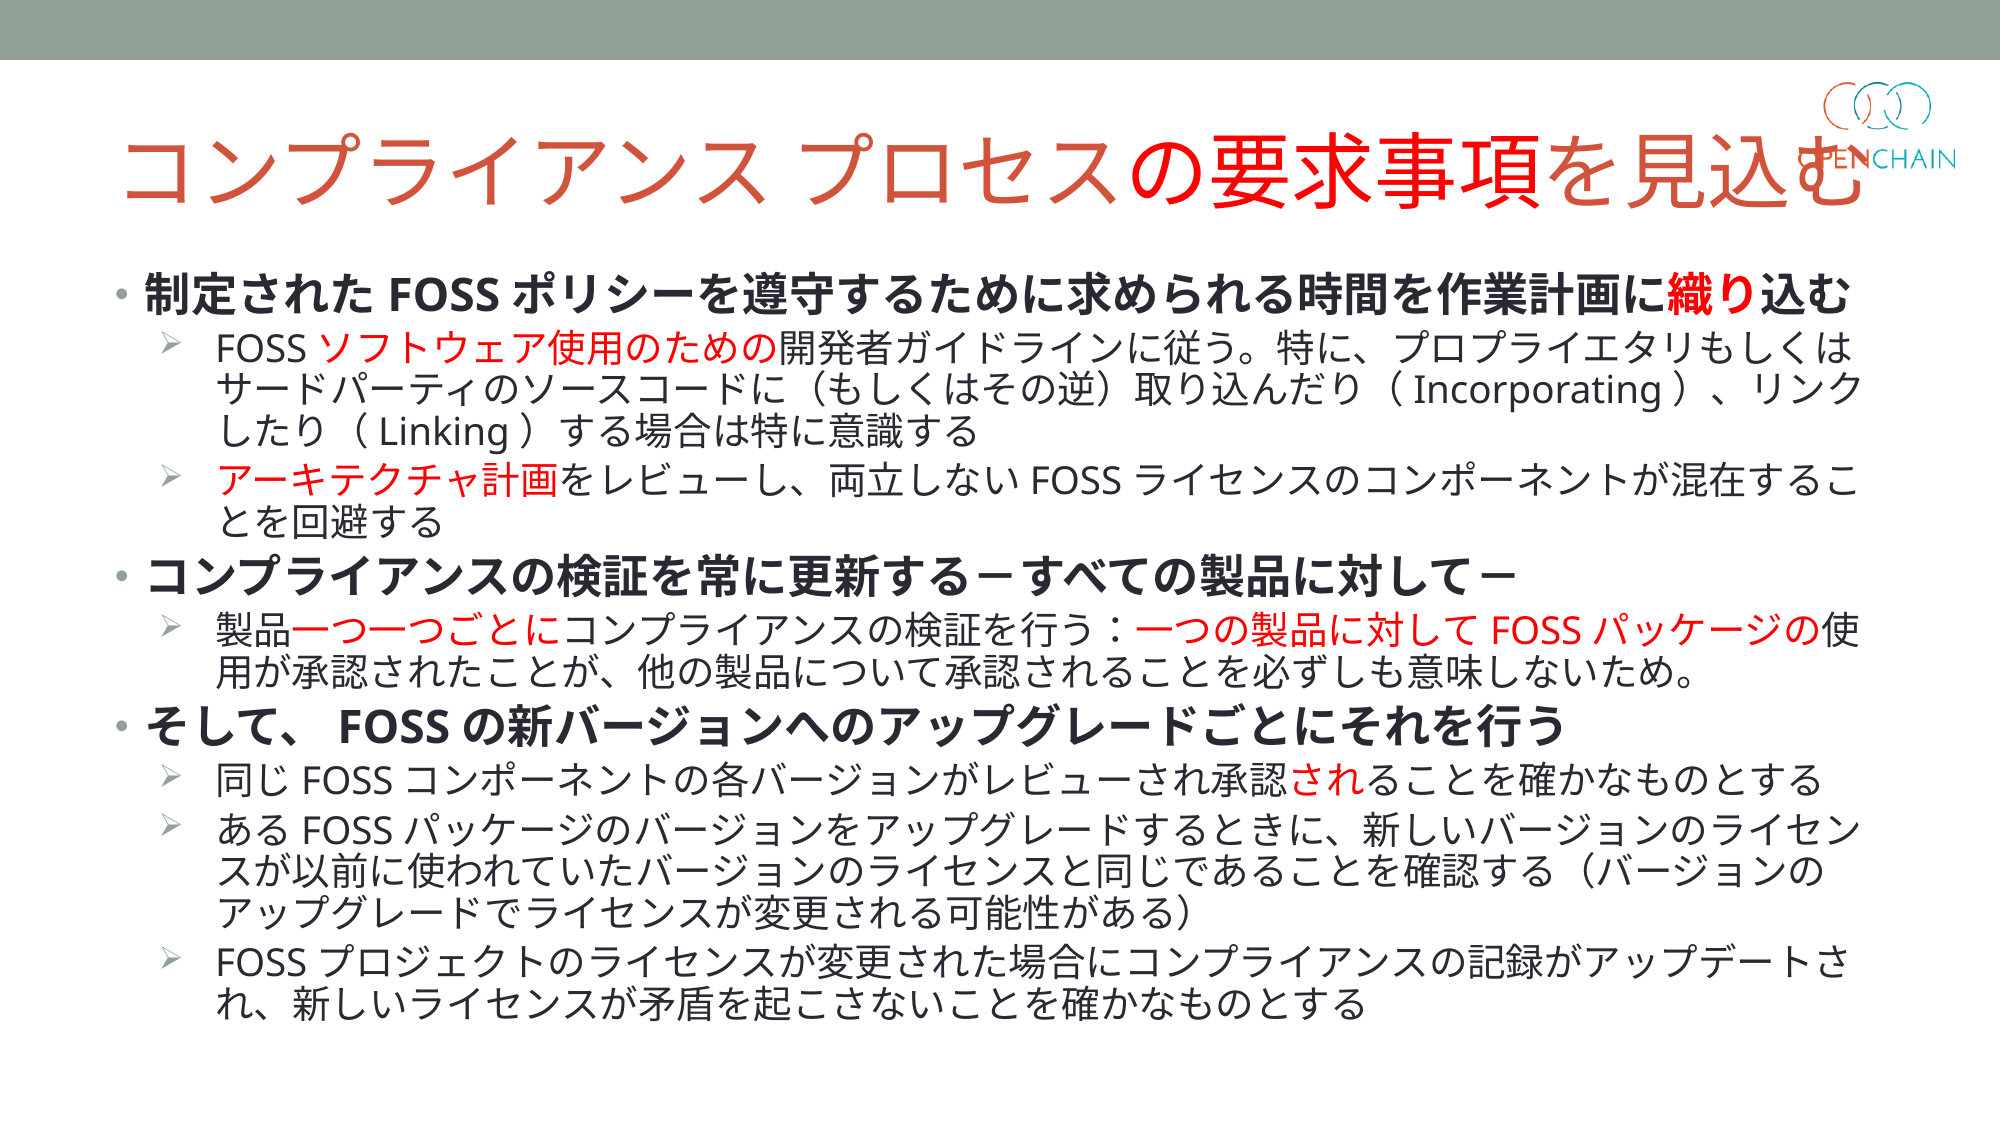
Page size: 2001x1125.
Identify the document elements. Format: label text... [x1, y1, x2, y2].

list 制定されたFOSSポリシーを遵守するために求められる時間を作業計画に織り込む FOSSソフトウェア使用のための開発者ガイドラインに従う。特に、プロプライエタリもしくはサードパーティのソースコードに（もしくはその逆）取り込んだり（Incorporating）、リンクしたり（Linking）する場合は特に意識する アーキテクチャ計画をレビューし、両立しないFOSSライセンスのコンポーネントが混在することを回避する コンプライアンスの検証を常に更新する－すべての製品に対して－ 製品一つ一つごとにコンプライアンスの検証を行う：一つの製品に対してFOSSパッケージの使用が承認されたことが、他の製品について承認されることを必ずしも意味しないため。 そして、FOSSの新バージョンへのアップグレードごとにそれを行う 同じFOSSコンポーネントの各バージョンがレビューされ承認されることを確かなものとする あるFOSSパッケージのバージョンをアップグレードするときに、新しいバージョンのライセンスが以前に使われていたバージョンのライセンスと同じであることを確認する（バージョンのアップグレードでライセンスが変更される可能性がある） FOSSプロジェクトのライセンスが変更された場合にコンプライアンスの記録がアップデートされ、新しいライセンスが矛盾を起こさないことを確かなものとする [99, 263, 1900, 1064]
title コンプライアンス プロセスの要求事項を見込む [99, 87, 1900, 250]
picture [1798, 82, 1955, 169]
